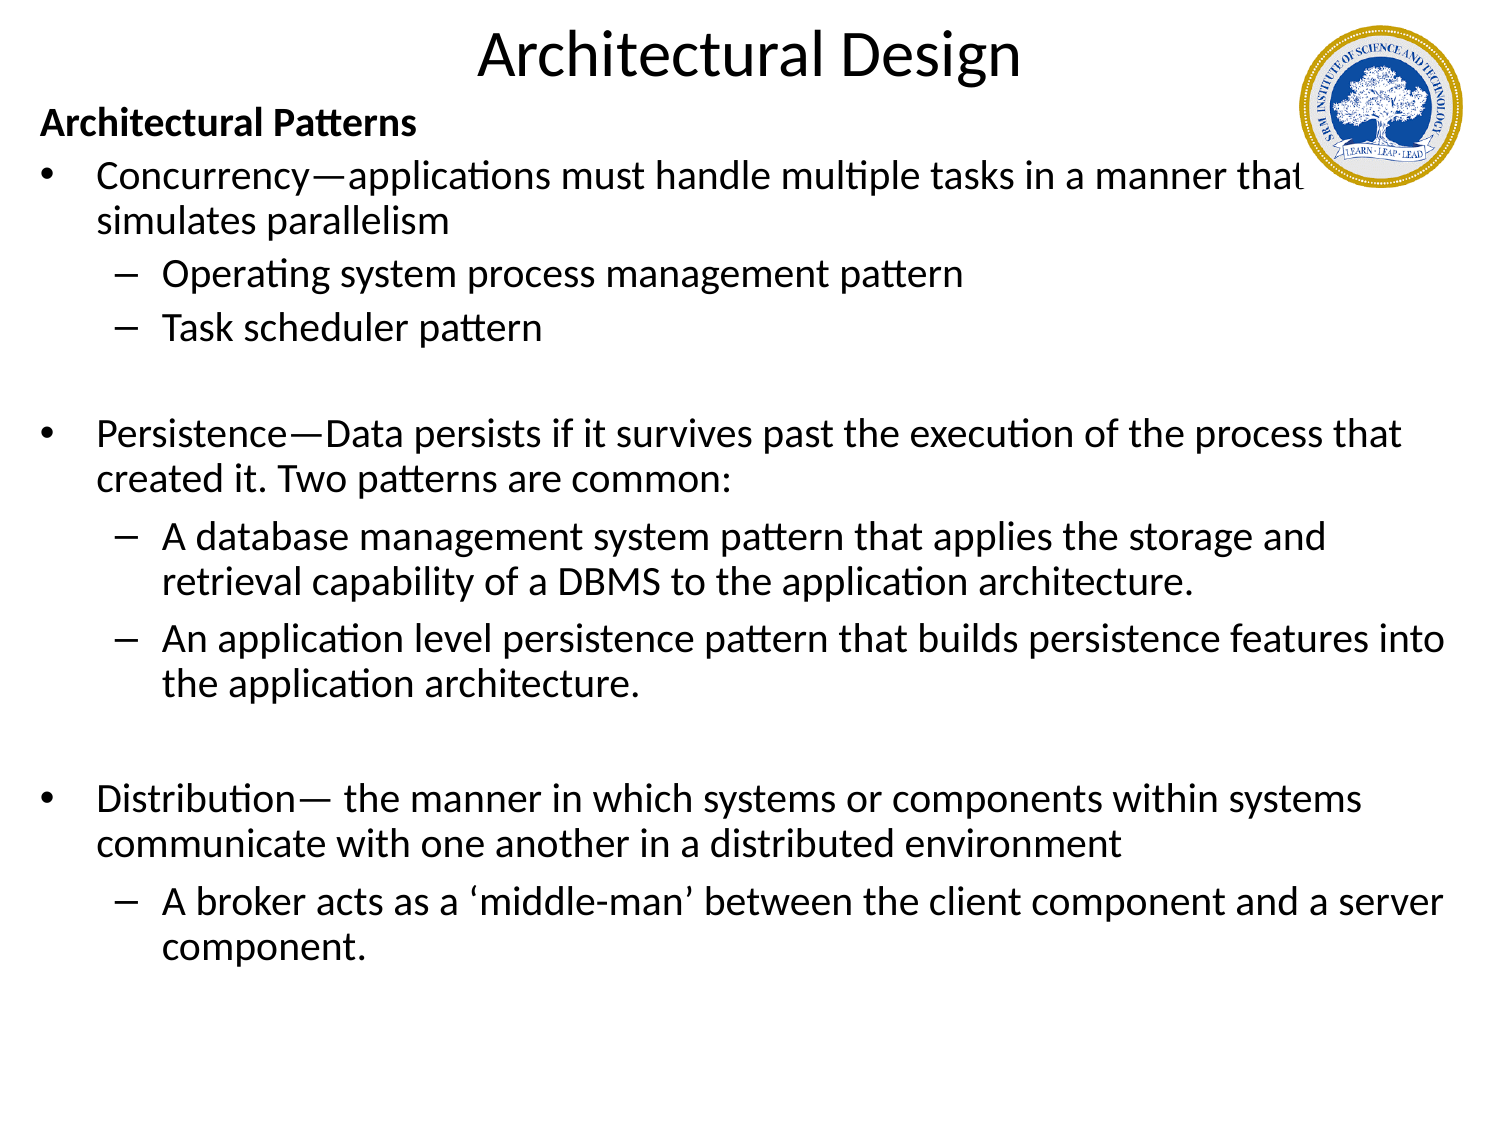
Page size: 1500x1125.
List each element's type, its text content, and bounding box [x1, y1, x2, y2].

list Architectural Patterns Concurrency—applications must handle multiple tasks in a manner that simulates parallelism Operating system process management pattern Task scheduler pattern Persistence—Data persists if it survives past the execution of the process that created it. Two patterns are common: A database management system pattern that applies the storage and retrieval capability of a DBMS to the application architecture. An application level persistence pattern that builds persistence features into the application architecture. Distribution— the manner in which systems or components within systems communicate with one another in a distributed environment A broker acts as a ‘middle-man’ between the client component and a server component. [24, 87, 1475, 1100]
title Architectural Design [75, 0, 1425, 87]
picture [1299, 25, 1463, 188]
